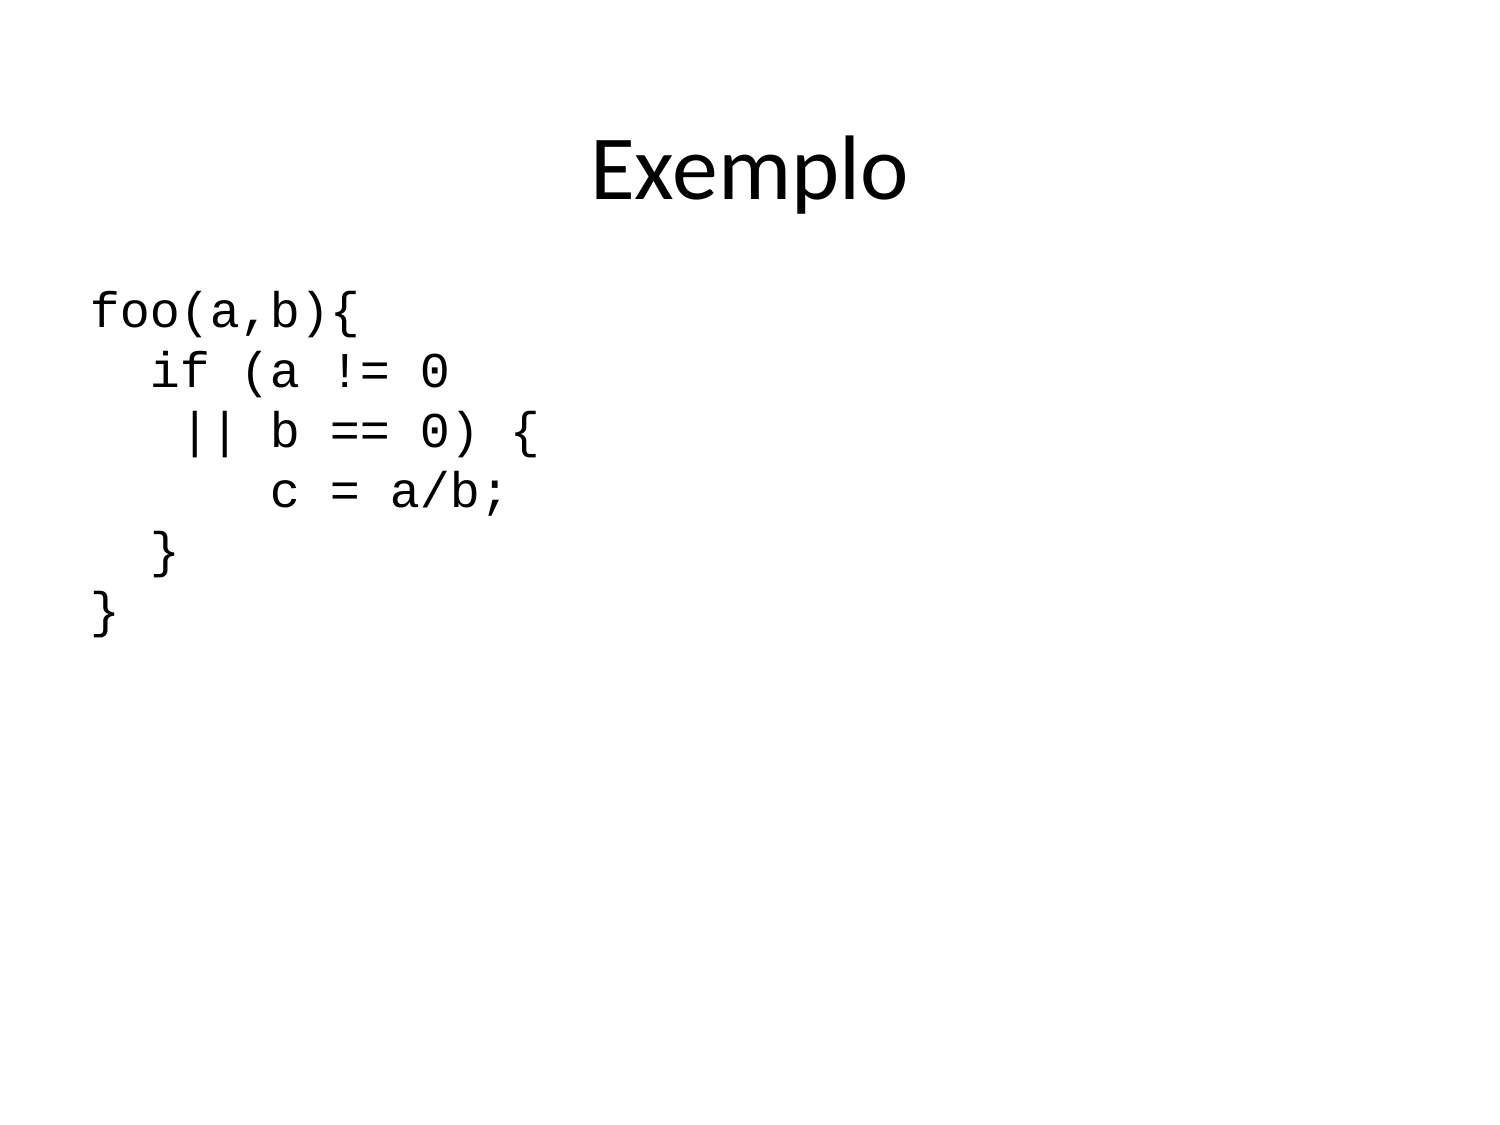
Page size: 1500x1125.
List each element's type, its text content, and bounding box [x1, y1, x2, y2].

text_box Exemplo [74, 45, 1425, 233]
text_box foo(a,b){ if (a != 0 || b == 0) { c = a/b; } } [74, 262, 731, 1078]
